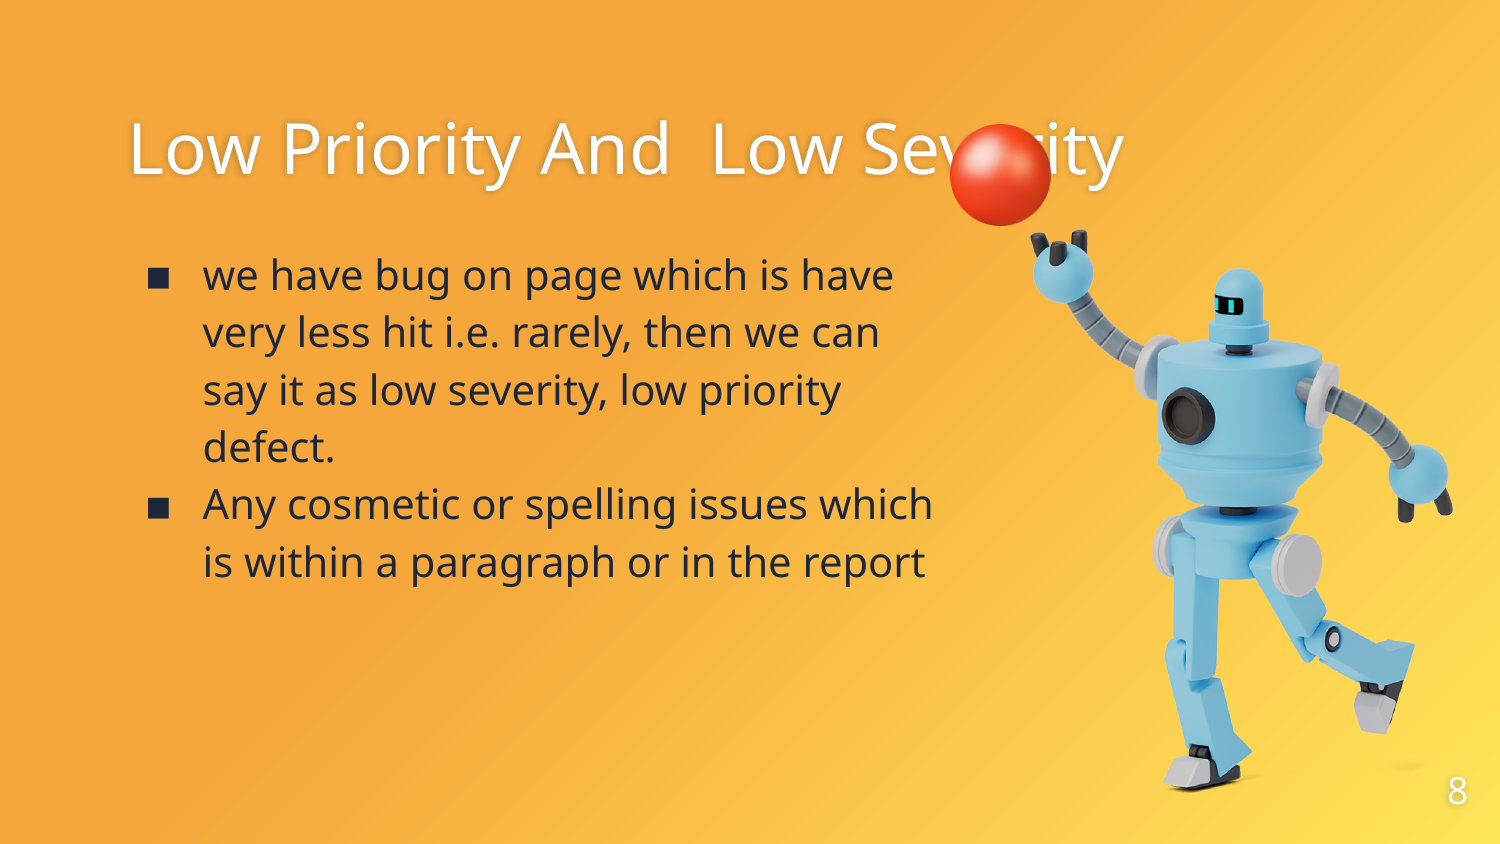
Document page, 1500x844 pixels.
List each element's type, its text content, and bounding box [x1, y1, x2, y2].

picture [949, 124, 1051, 226]
list we have bug on page which is have very less hit i.e. rarely, then we can say it as low severity, low priority defect. Any cosmetic or spelling issues which is within a paragraph or in the report [127, 240, 944, 563]
picture [1030, 228, 1453, 794]
slide_number ‹#› [1378, 761, 1469, 814]
title Low Priority And Low Severity [127, 124, 948, 190]
title Low Priority And Low Severity [1051, 124, 1374, 190]
